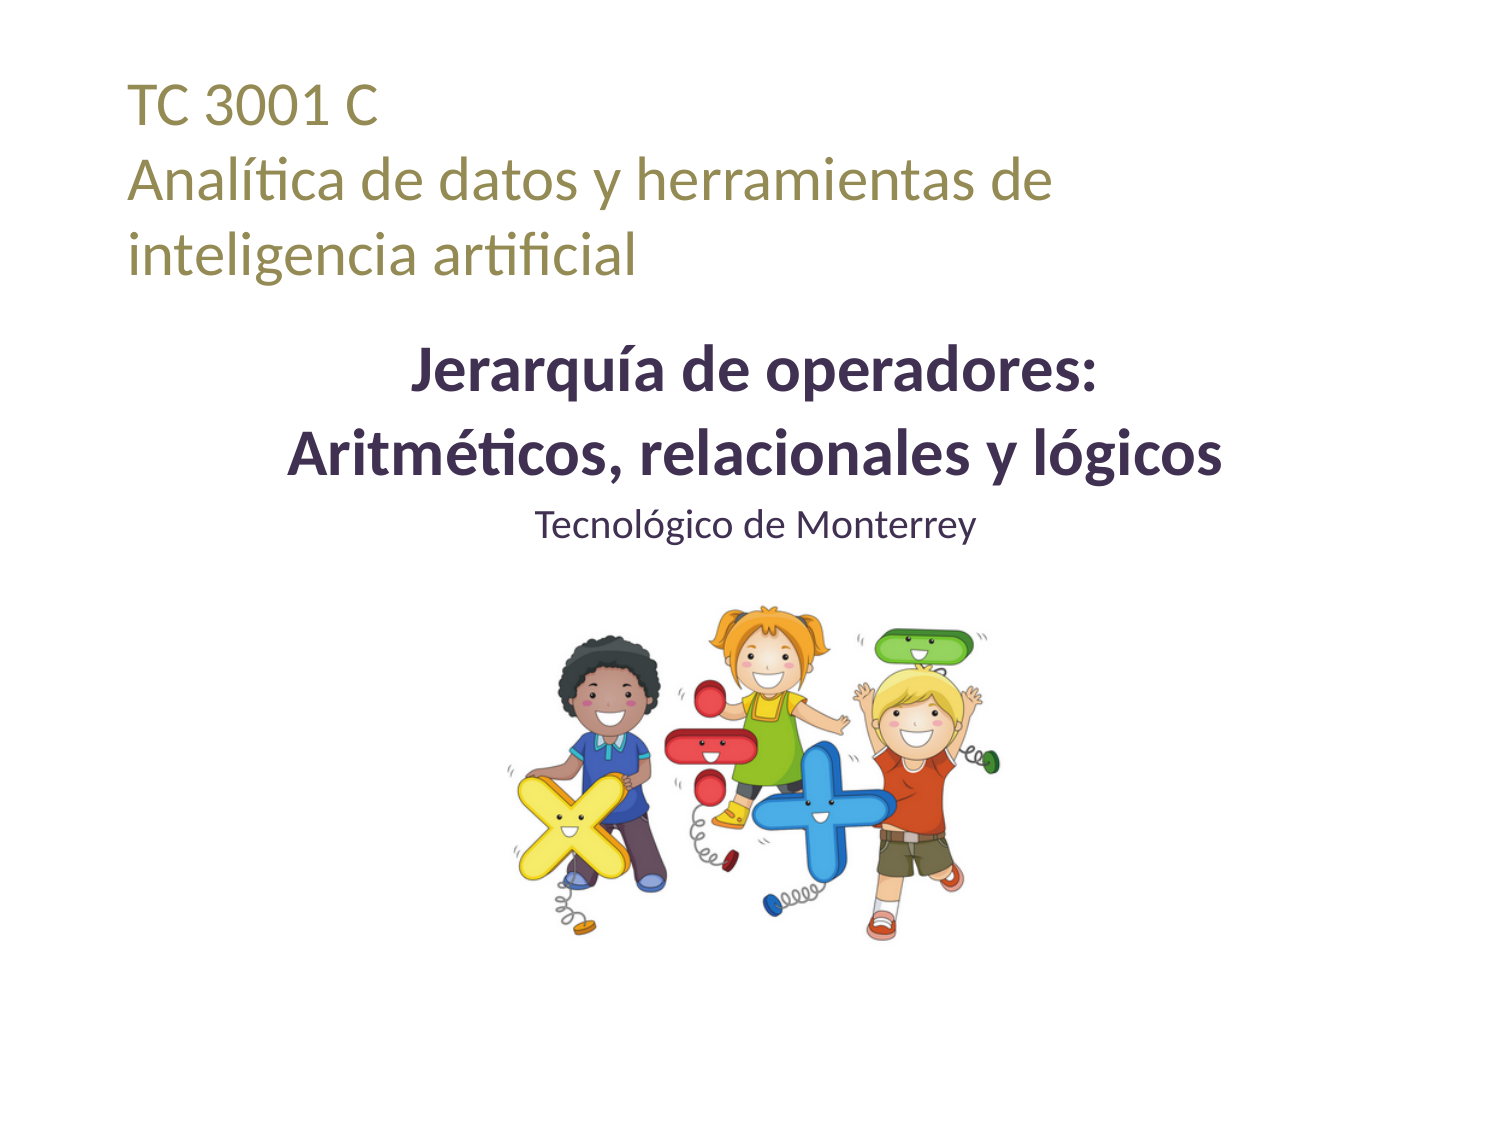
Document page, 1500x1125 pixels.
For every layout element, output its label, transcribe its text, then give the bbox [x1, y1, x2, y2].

title TC 3001 C Analítica de datos y herramientas de inteligencia artificial [112, 54, 1364, 296]
subtitle Jerarquía de operadores: Aritméticos, relacionales y lógicos Tecnológico de Monterrey [265, 314, 1247, 580]
picture [507, 597, 1005, 947]
